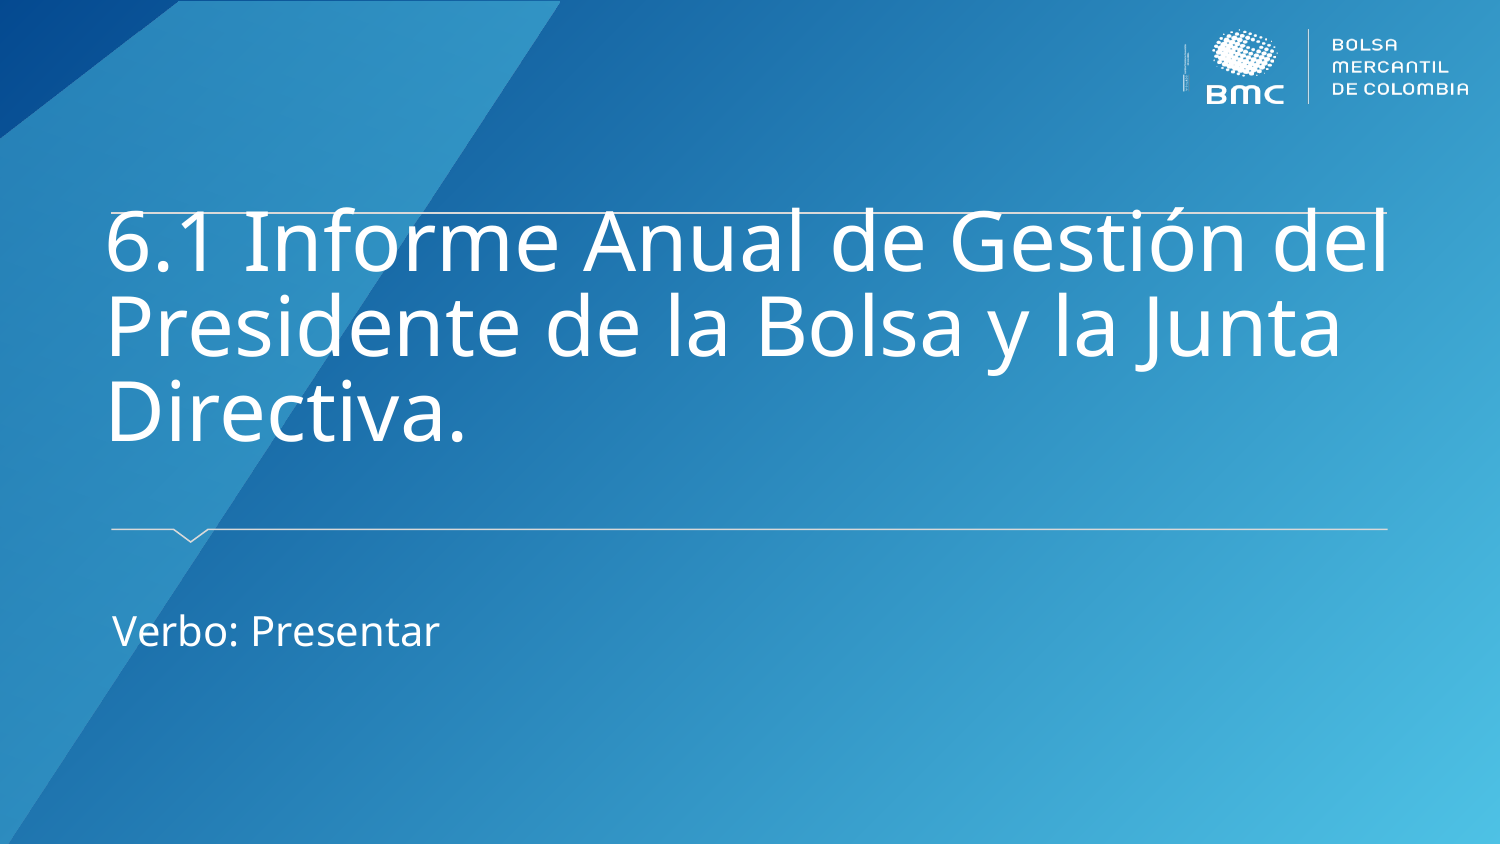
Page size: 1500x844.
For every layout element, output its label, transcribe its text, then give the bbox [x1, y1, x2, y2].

table_cell 1.4 [1340, 110, 1500, 271]
picture [1183, 29, 1468, 104]
text_box Verbo: Presentar [112, 594, 602, 655]
title 6.1 Informe Anual de Gestión del Presidente de la Bolsa y la Junta Directiva. [104, 354, 1454, 608]
table_cell 1.4 [1256, 272, 1338, 354]
